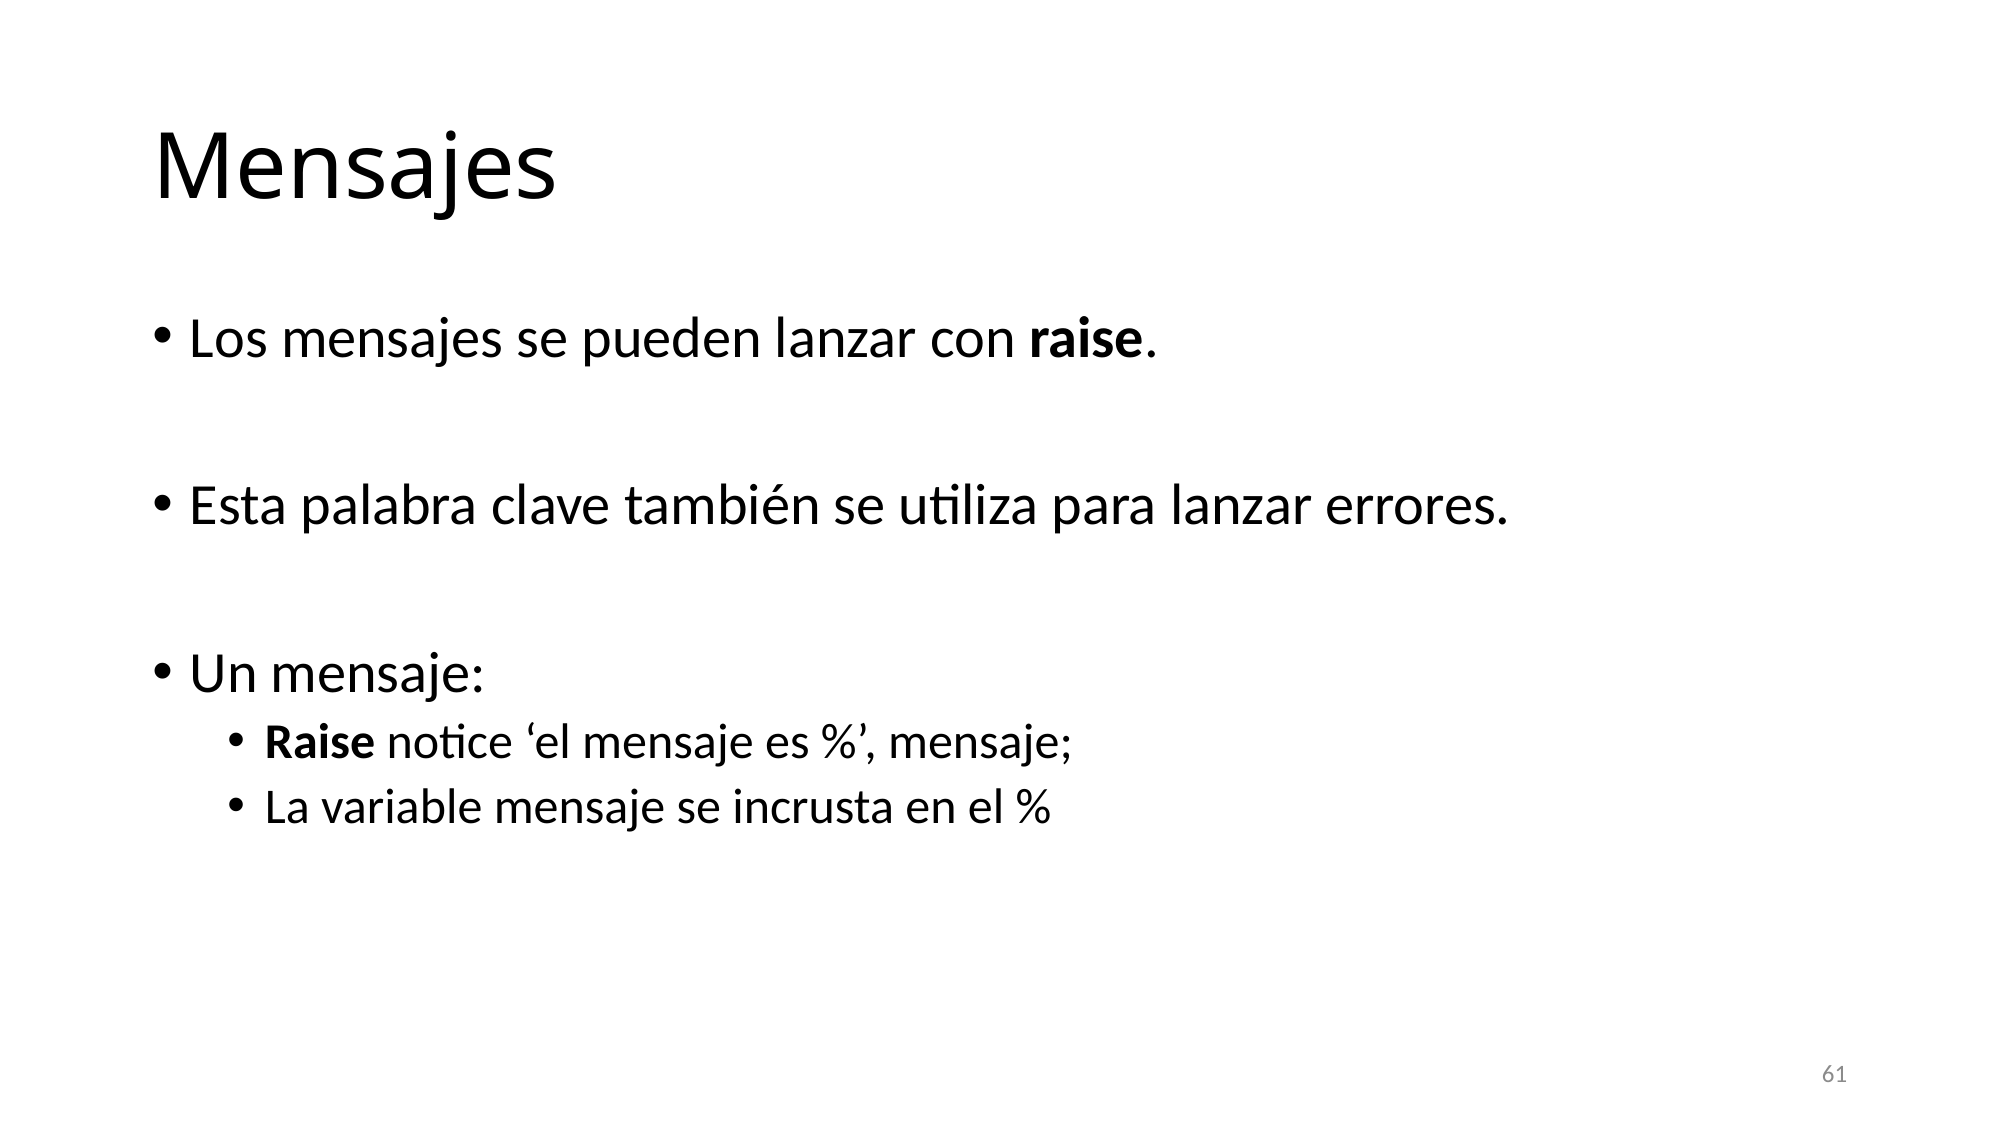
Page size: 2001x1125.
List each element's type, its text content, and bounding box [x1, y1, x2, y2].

list Los mensajes se pueden lanzar con raise. Esta palabra clave también se utiliza para lanzar errores. Un mensaje: Raise notice ‘el mensaje es %’, mensaje; La variable mensaje se incrusta en el % [137, 299, 1863, 1014]
slide_number 61 [1412, 1042, 1863, 1103]
title Mensajes [137, 59, 1863, 278]
